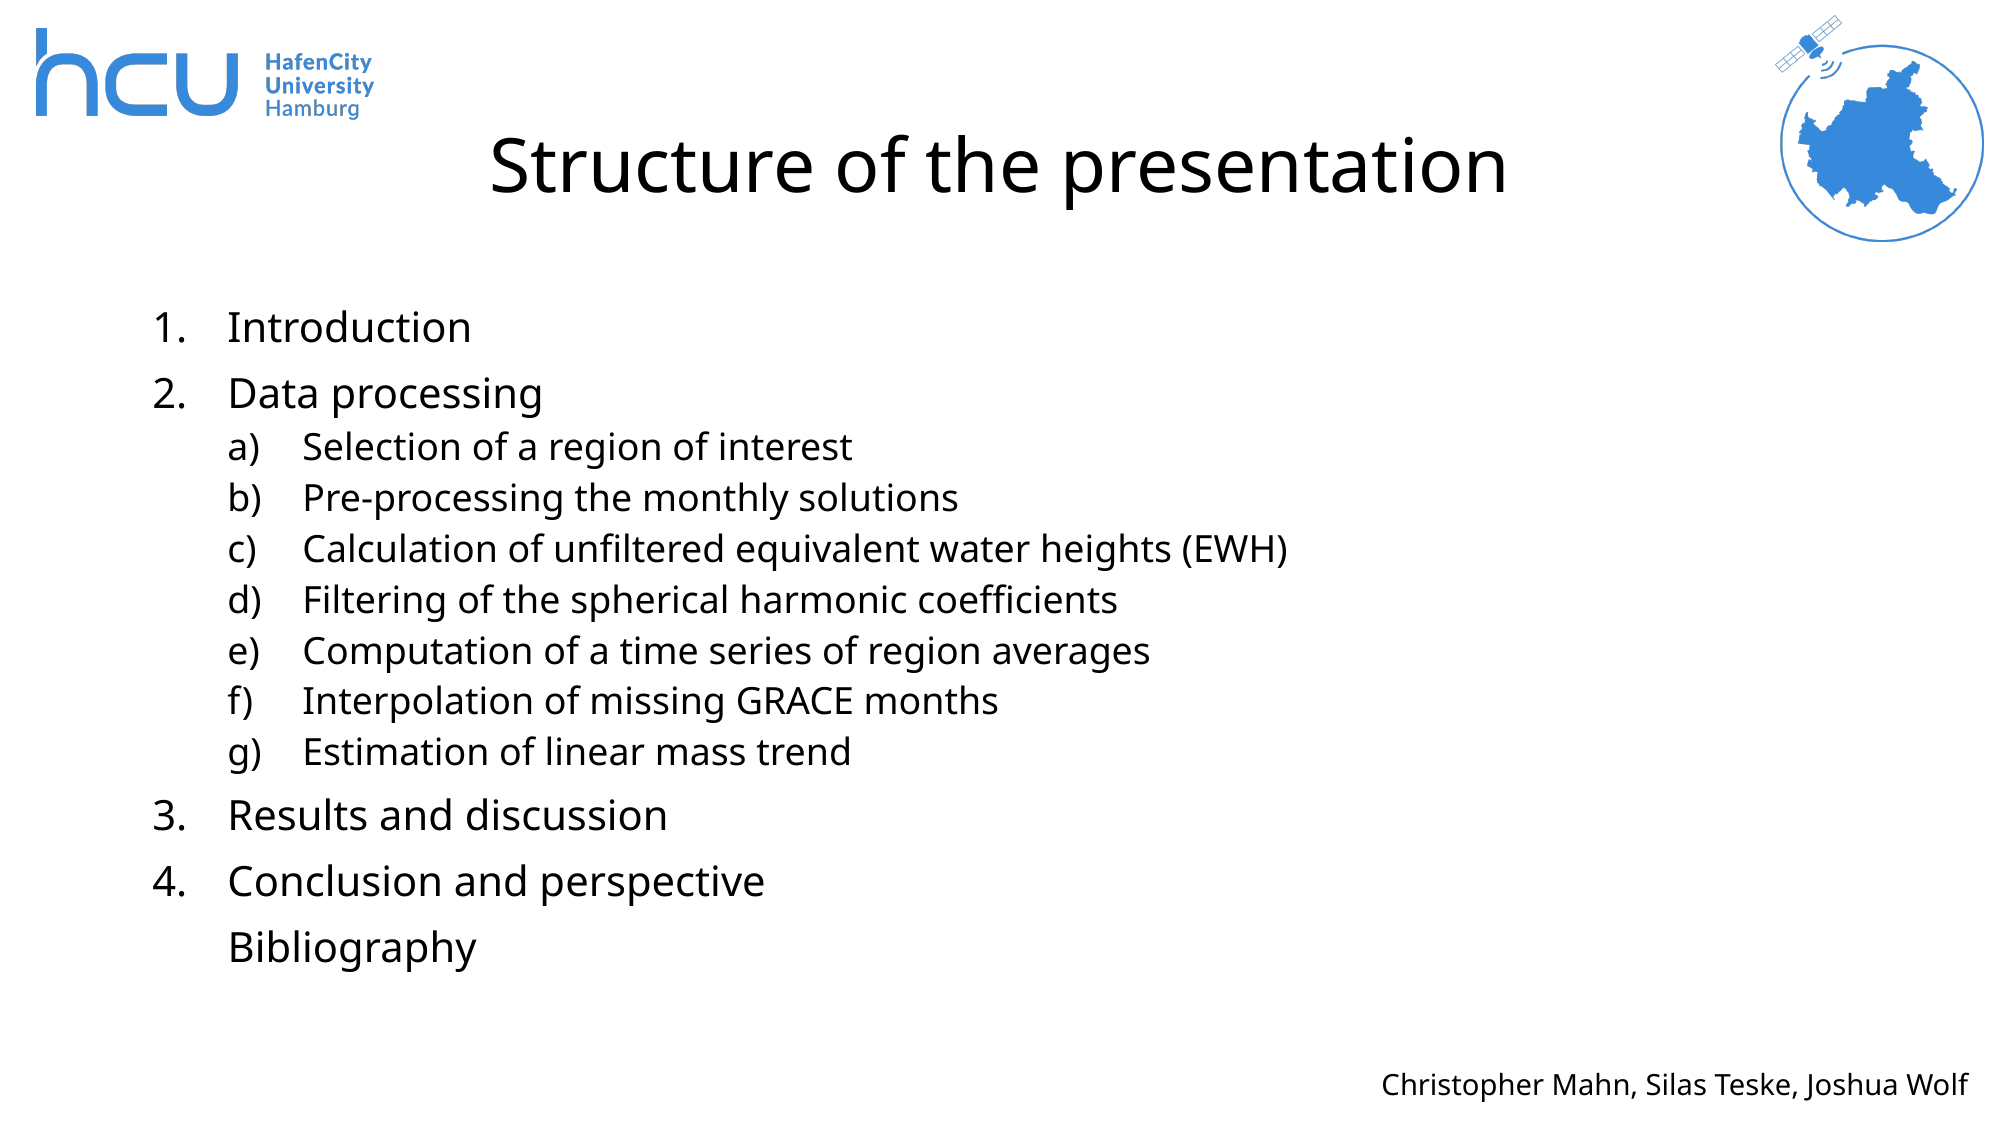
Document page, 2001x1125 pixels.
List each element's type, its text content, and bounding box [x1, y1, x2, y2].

picture [36, 28, 440, 131]
title Structure of the presentation [137, 59, 1863, 278]
list Introduction Data processing Selection of a region of interest Pre-processing the monthly solutions Calculation of unfiltered equivalent water heights (EWH) Filtering of the spherical harmonic coefficients Computation of a time series of region averages Interpolation of missing GRACE months Estimation of linear mass trend Results and discussion Conclusion and perspective Bibliography [137, 299, 1863, 1014]
text_box Christopher Mahn, Silas Teske, Joshua Wolf [1335, 1059, 1984, 1109]
picture [1775, 15, 1984, 242]
